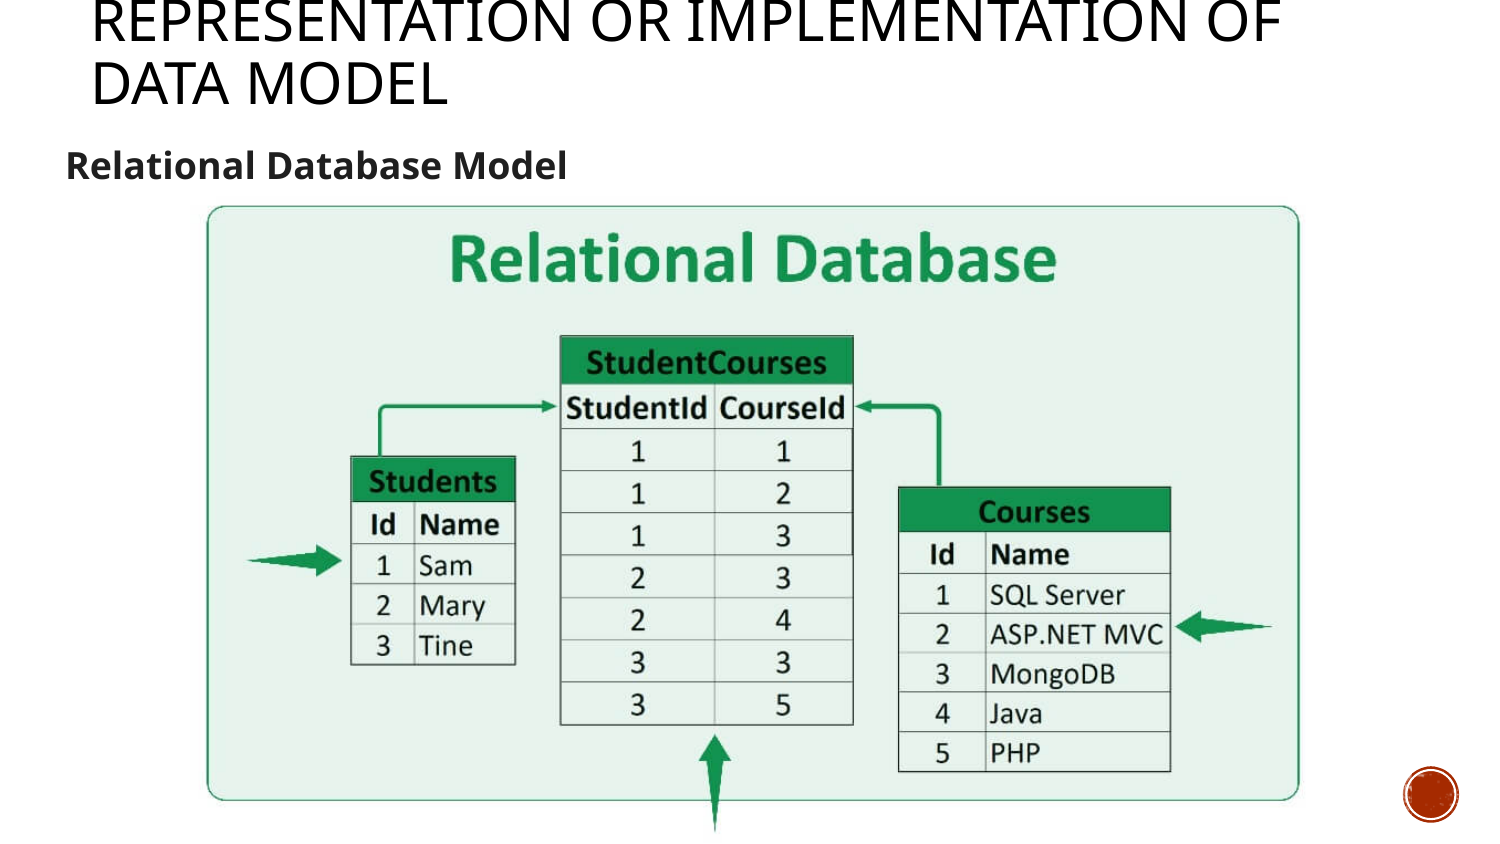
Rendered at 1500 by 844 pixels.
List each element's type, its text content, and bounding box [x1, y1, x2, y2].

list Relational Database Model [50, 132, 1400, 810]
picture [190, 188, 1313, 844]
title Representation or implementation of data model [75, 21, 1400, 132]
